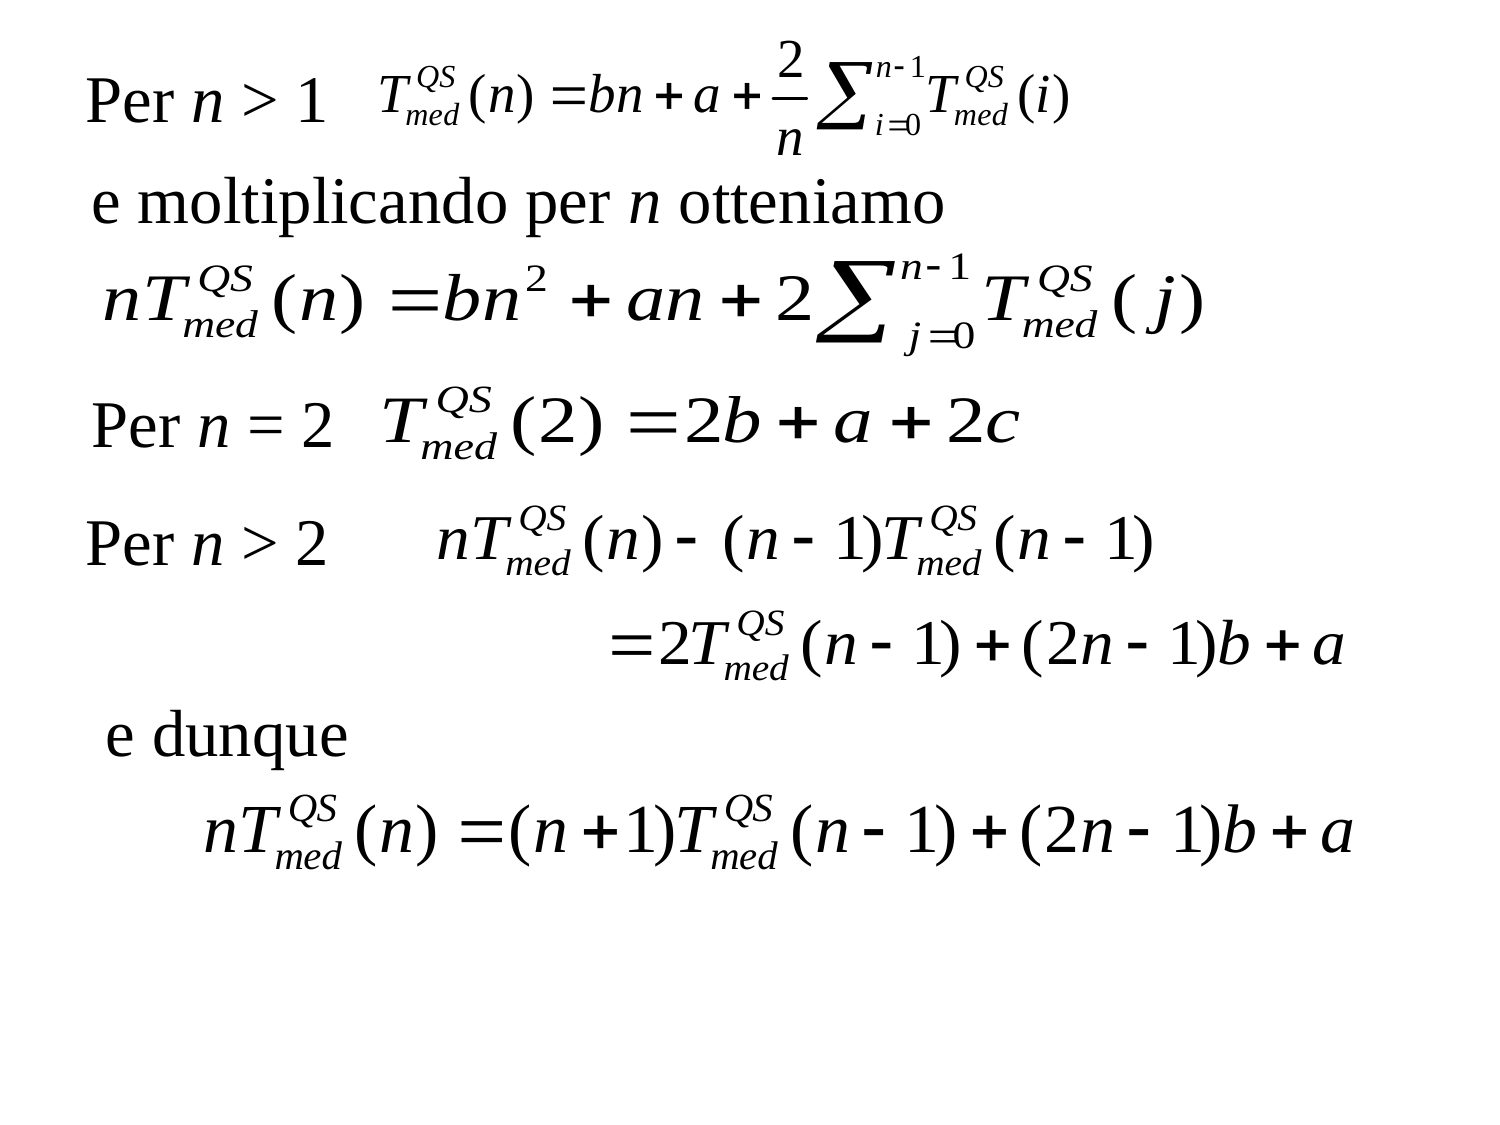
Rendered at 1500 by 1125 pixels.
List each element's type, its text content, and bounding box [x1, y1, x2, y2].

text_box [90, 237, 1219, 372]
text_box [70, 490, 1360, 693]
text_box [90, 681, 1370, 888]
text_box e moltiplicando per n otteniamo [76, 148, 1447, 244]
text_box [76, 370, 1038, 476]
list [371, 24, 1079, 168]
text_box Per n > 1 [70, 48, 349, 144]
